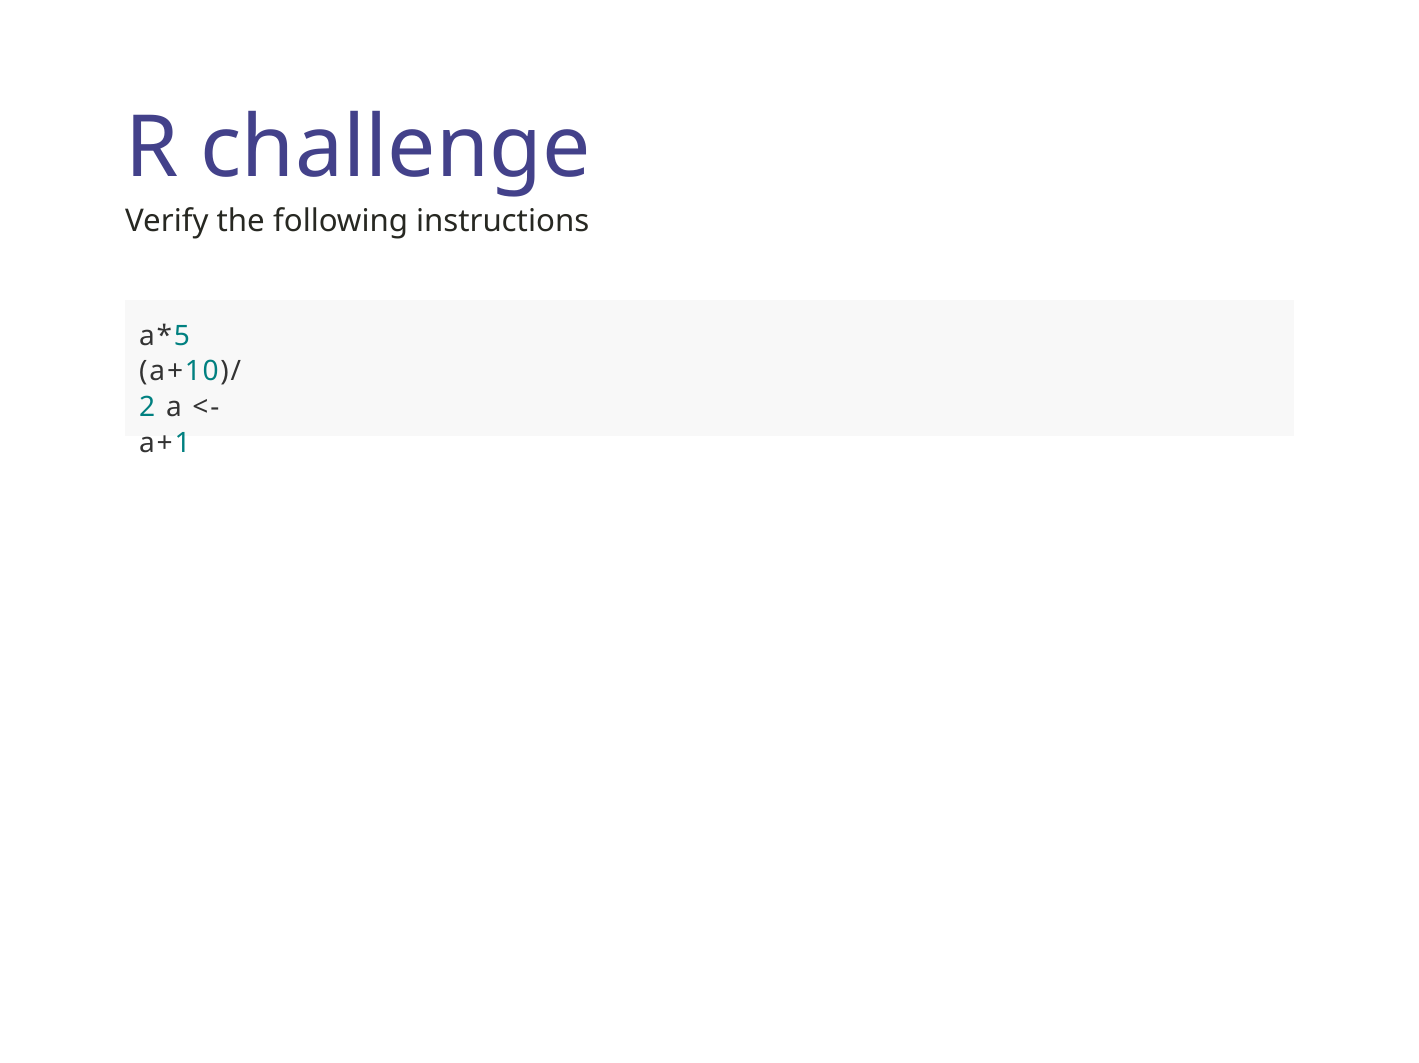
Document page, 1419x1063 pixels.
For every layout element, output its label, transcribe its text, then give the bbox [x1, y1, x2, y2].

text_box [124, 299, 1294, 437]
text_box R challenge Verify the following instructions [124, 73, 618, 238]
text_box a*5 (a+10)/2 a <- a+1 [139, 445, 260, 459]
